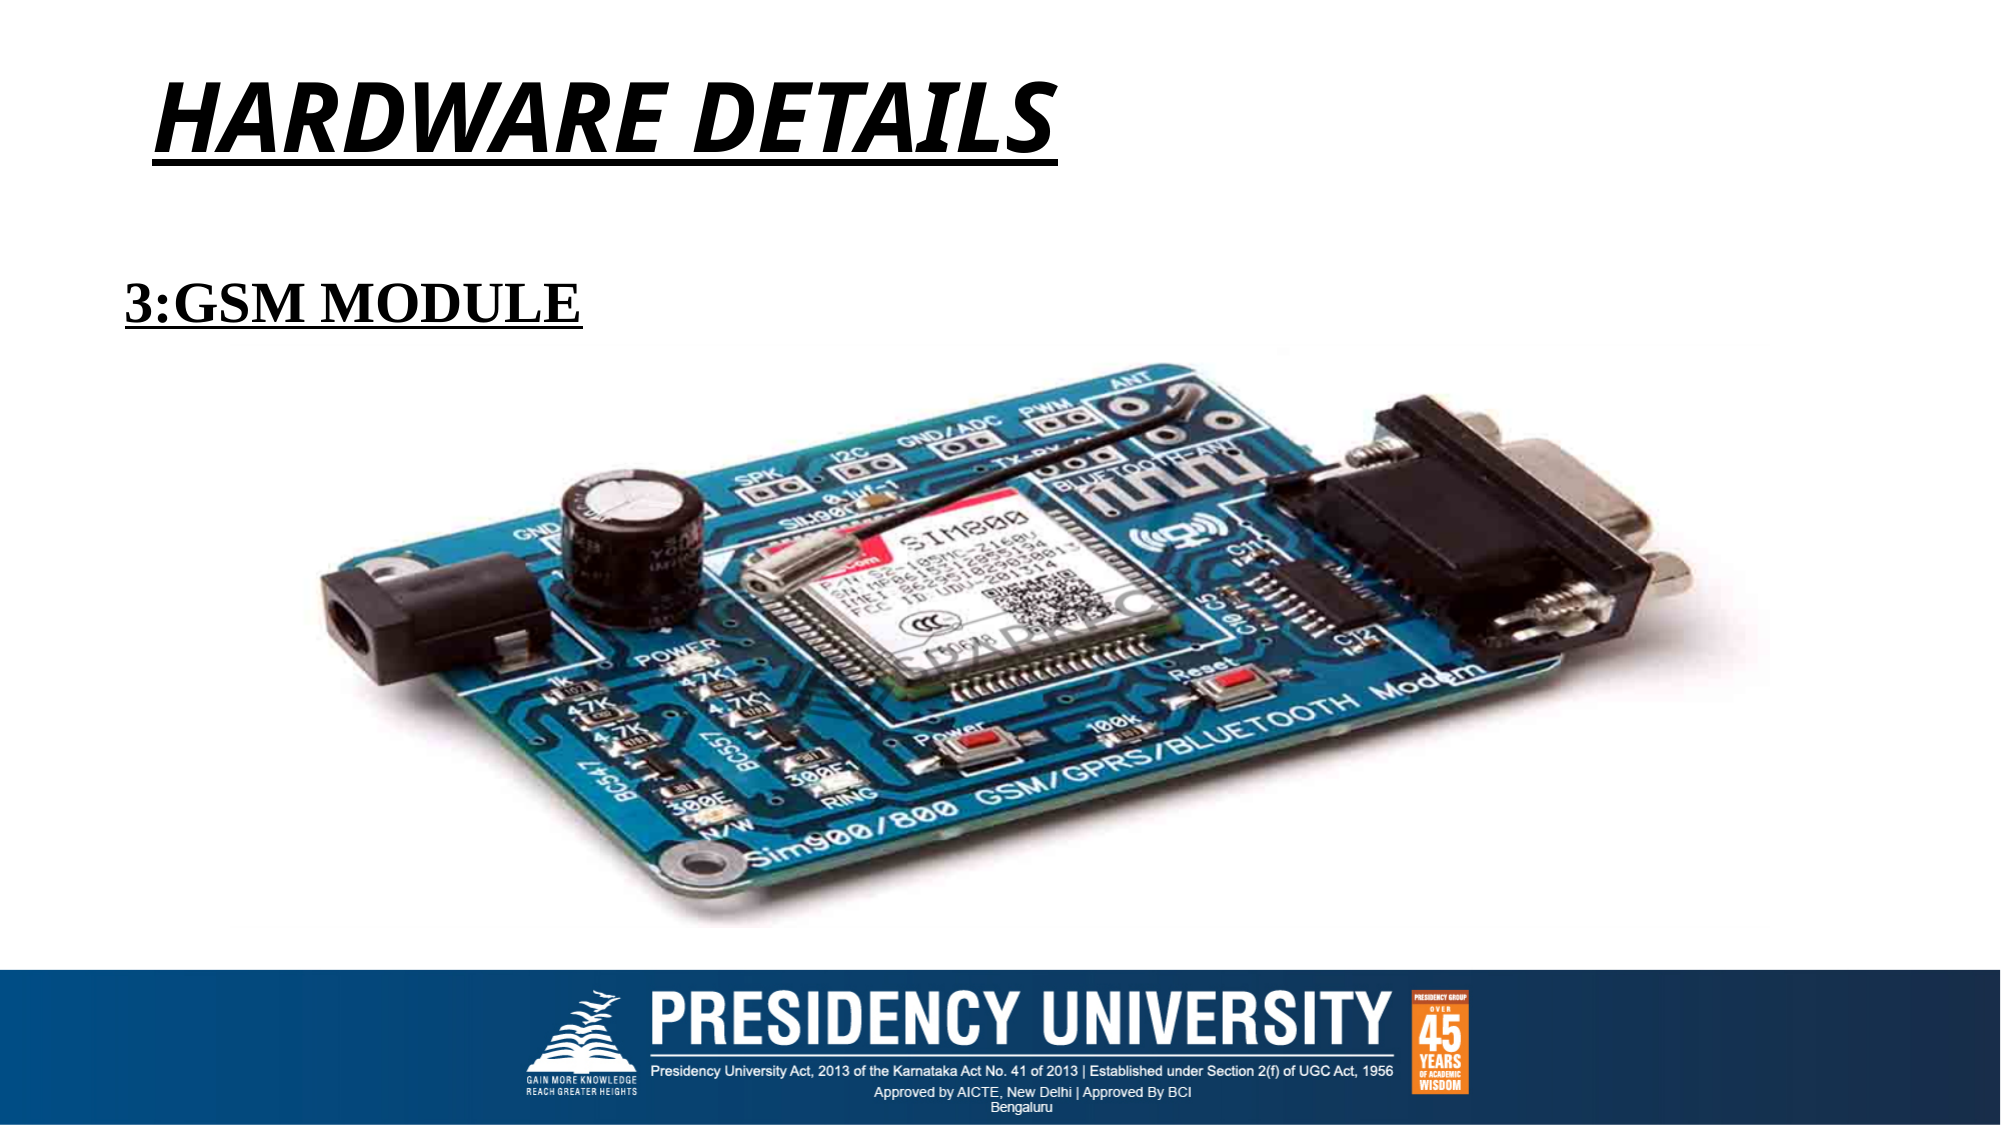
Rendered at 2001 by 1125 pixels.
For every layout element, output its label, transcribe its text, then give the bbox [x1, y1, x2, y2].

title HARDWARE DETAILS [137, 59, 1863, 182]
list [137, 257, 1863, 1014]
picture [0, 0, 2001, 1125]
text_box 3:GSM MODULE [109, 257, 1225, 343]
